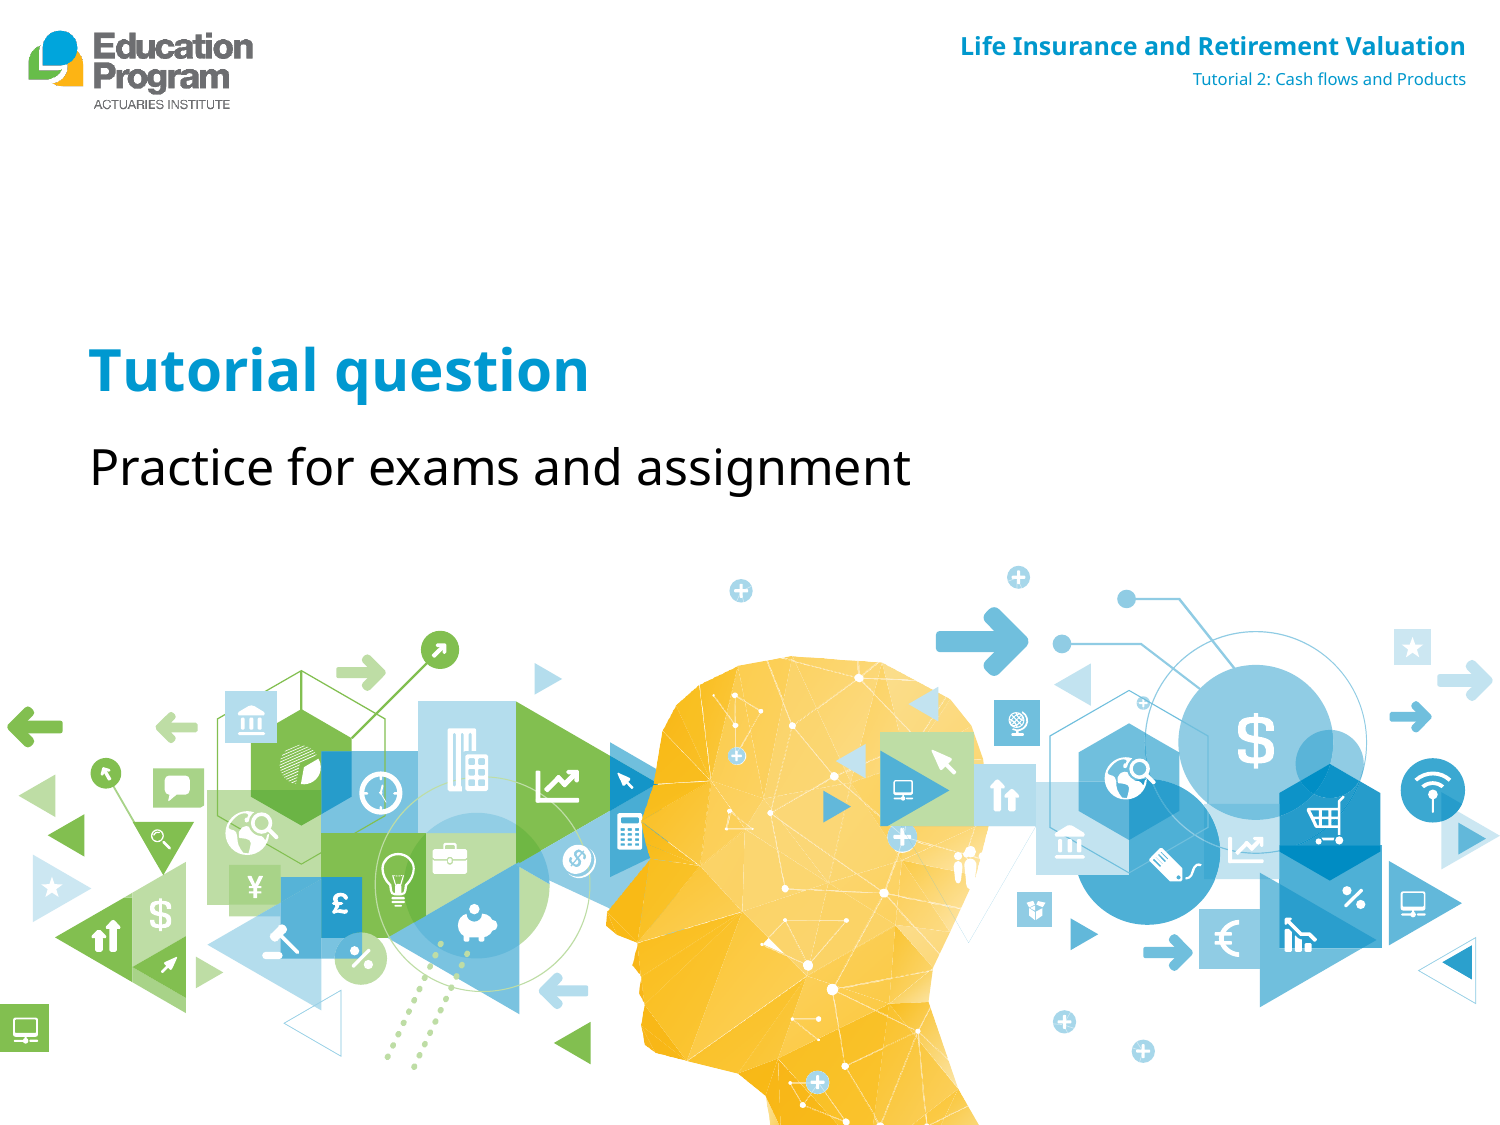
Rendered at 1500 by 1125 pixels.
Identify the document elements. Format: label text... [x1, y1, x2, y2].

picture [2, 7, 278, 132]
list Practice for exams and assignment [74, 421, 1425, 580]
title Tutorial question [73, 314, 1425, 422]
